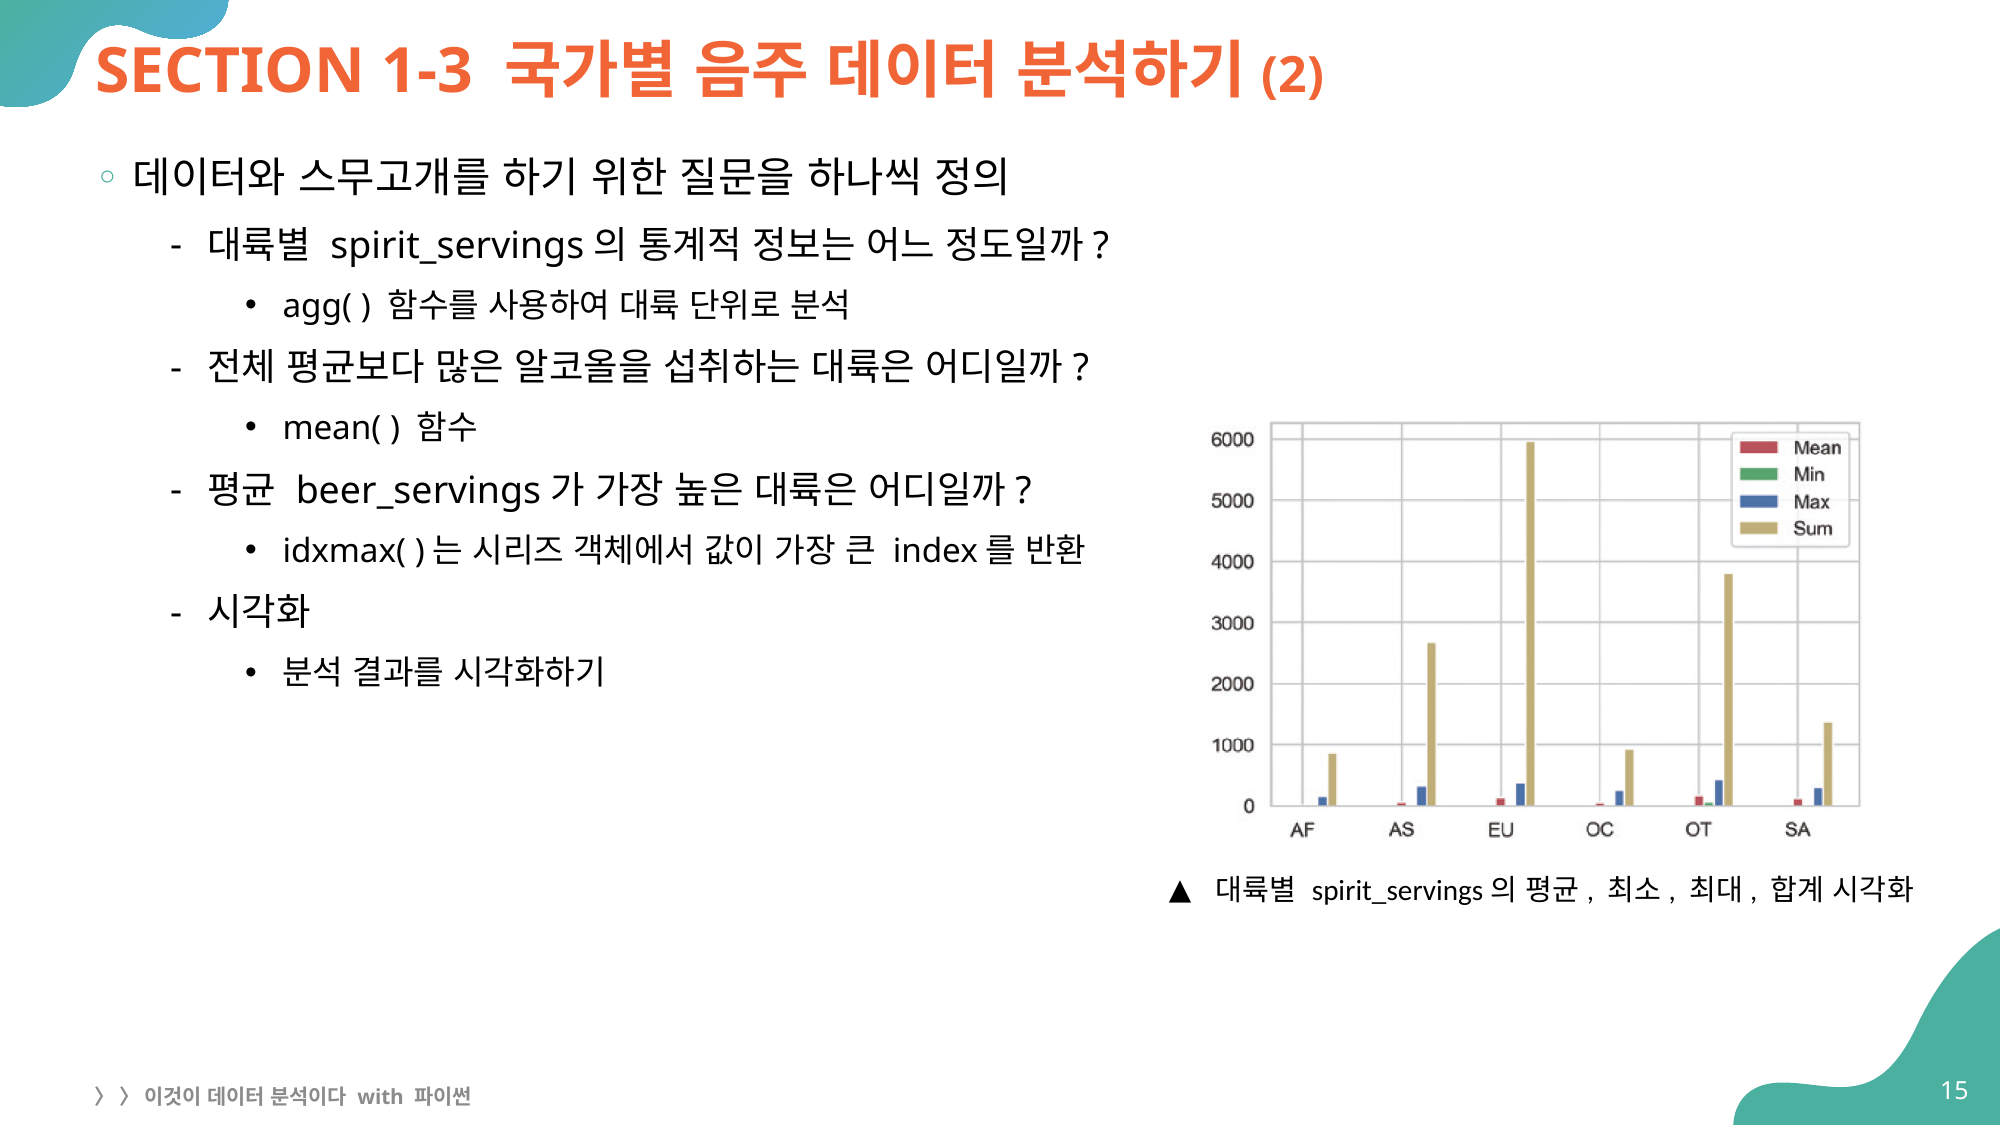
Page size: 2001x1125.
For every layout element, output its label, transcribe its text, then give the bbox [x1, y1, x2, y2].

footer 〉 〉 이것이 데이터 분석이다 with 파이썬 [79, 1078, 755, 1114]
title SECTION 1-3 국가별 음주 데이터 분석하기(2) [79, 17, 1931, 128]
text_box 대륙별 spirit_servings의 평균, 최소, 최대, 합계 시각화 [1154, 863, 1930, 914]
slide_number 15 [1917, 1061, 1984, 1122]
picture [1190, 410, 1869, 849]
list 데이터와 스무고개를 하기 위한 질문을 하나씩 정의 대륙별 spirit_servings의 통계적 정보는 어느 정도일까? agg( ) 함수를 사용하여 대륙 단위로 분석 전체 평균보다 많은 알코올을 섭취하는 대륙은 어디일까? mean( ) 함수 평균 beer_servings가 가장 높은 대륙은 어디일까? idxmax( )는 시리즈 객체에서 값이 가장 큰 index를 반환 시각화 분석 결과를 시각화하기 [79, 133, 1931, 954]
